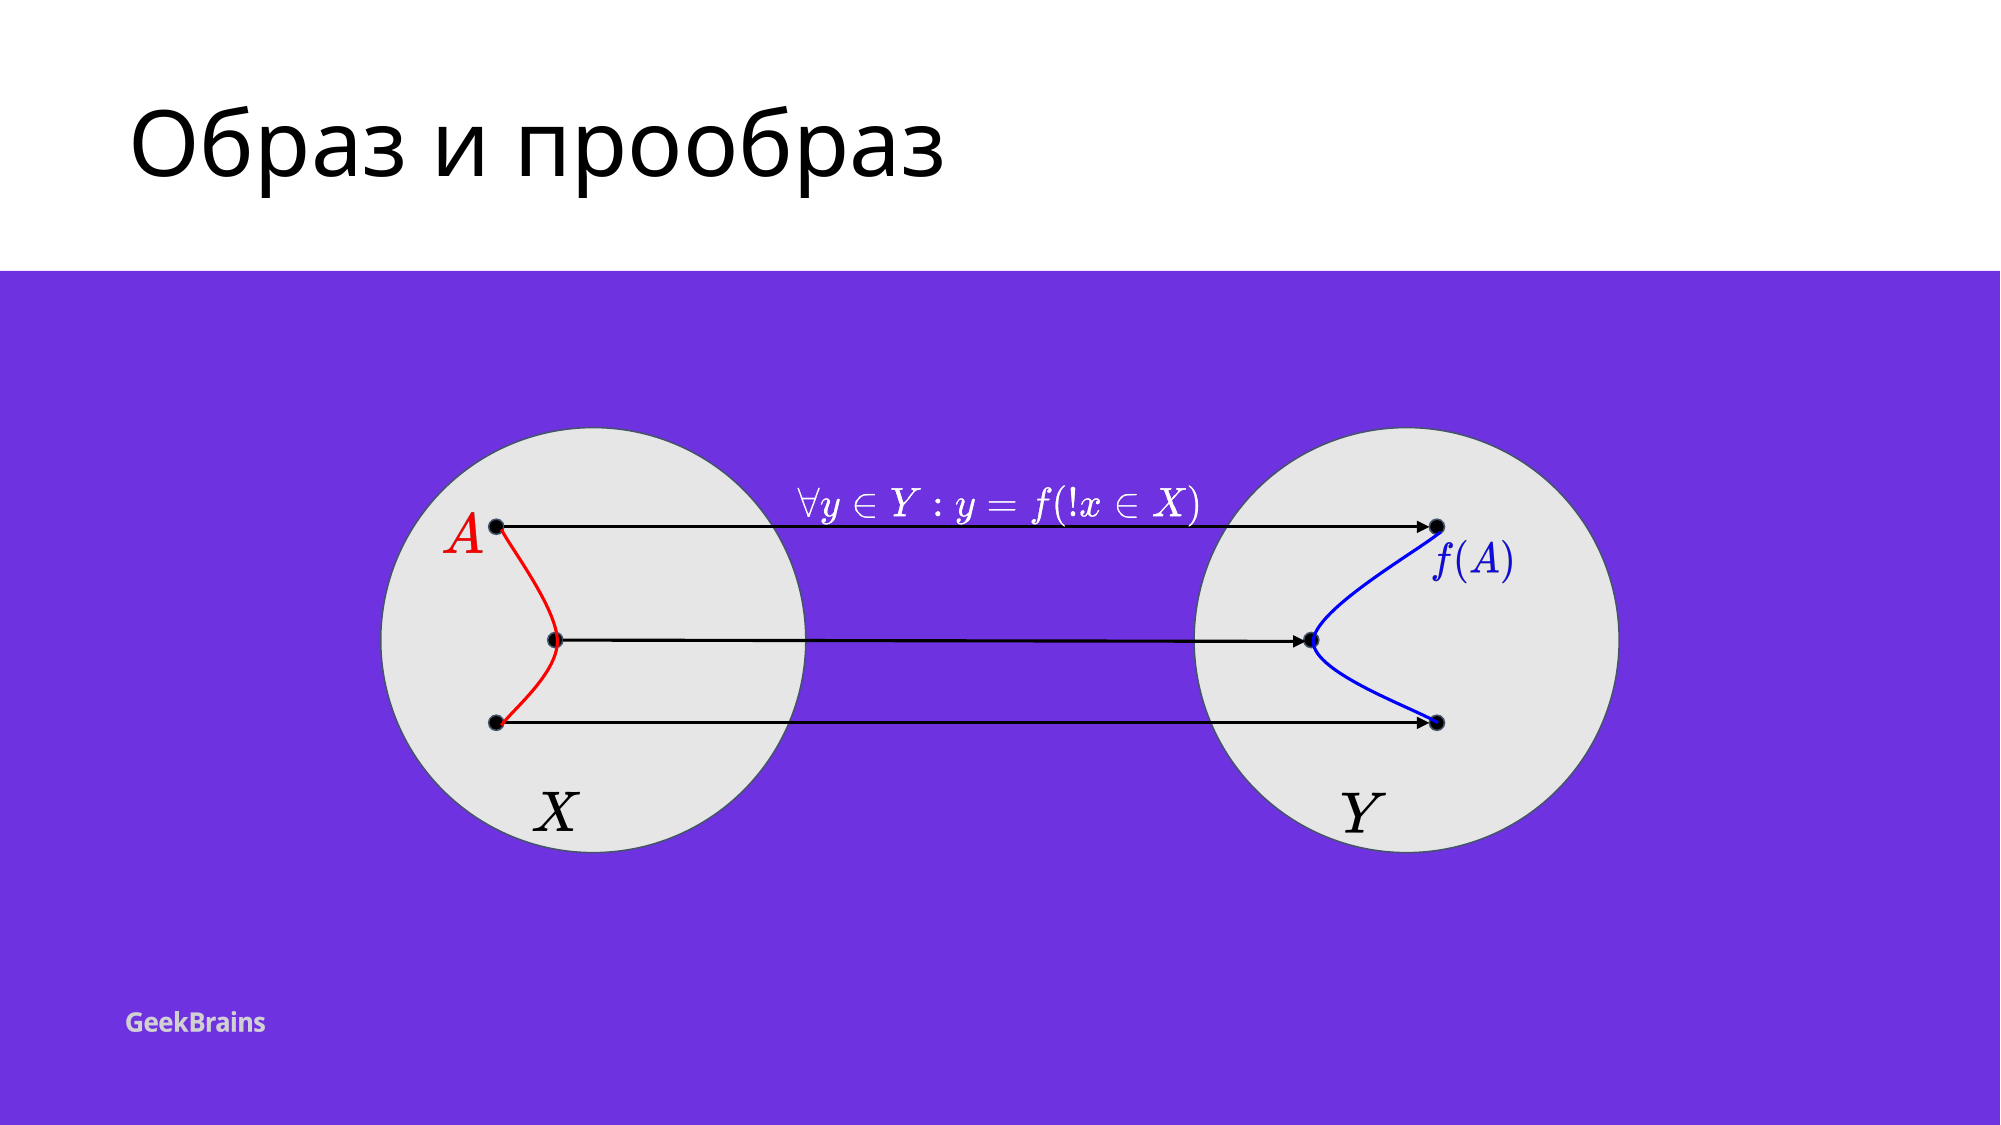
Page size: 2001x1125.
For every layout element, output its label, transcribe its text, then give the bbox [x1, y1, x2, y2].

text_box [506, 535, 806, 638]
text_box [488, 519, 504, 535]
text_box [1429, 715, 1445, 731]
text_box [1313, 544, 1440, 723]
text_box [1214, 427, 1620, 853]
text_box [488, 715, 503, 731]
picture [793, 480, 1207, 532]
text_box [1429, 519, 1445, 535]
text_box [1194, 536, 1426, 638]
picture [1339, 786, 1386, 838]
text_box Образ и прообраз [113, 75, 1887, 205]
picture [126, 1011, 265, 1032]
picture [531, 786, 580, 838]
text_box [557, 632, 563, 648]
text_box [1194, 647, 1430, 722]
text_box [506, 646, 806, 721]
text_box [501, 529, 558, 726]
picture [1429, 536, 1518, 589]
text_box [380, 427, 786, 853]
text_box [1304, 632, 1314, 648]
picture [440, 508, 484, 560]
